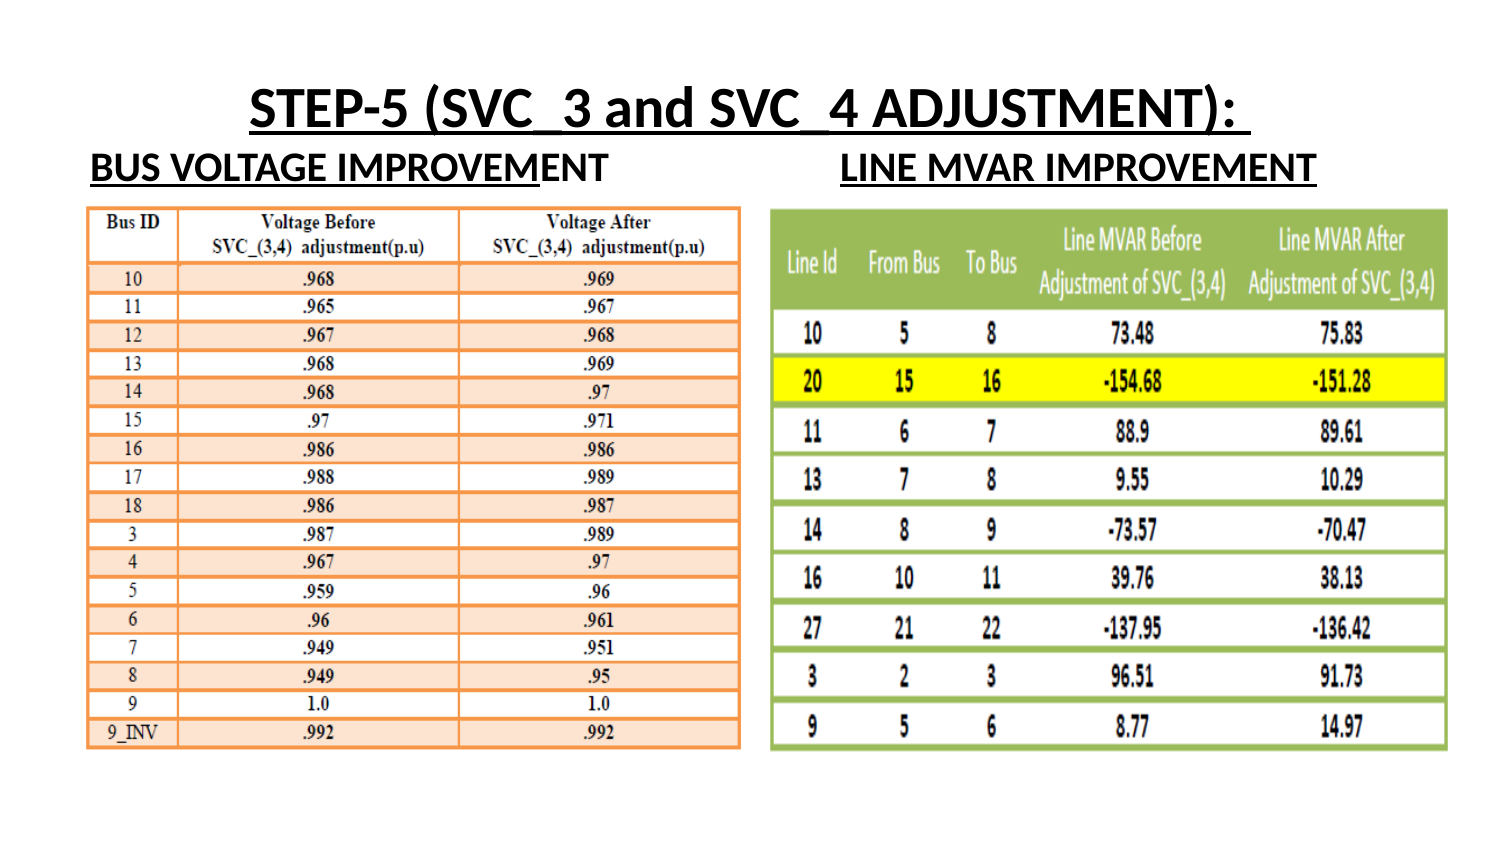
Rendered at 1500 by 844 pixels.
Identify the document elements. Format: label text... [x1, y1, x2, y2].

title STEP-5 (SVC_3 and SVC_4 ADJUSTMENT): [75, 33, 1425, 175]
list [74, 196, 751, 760]
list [761, 196, 1463, 779]
list BUS VOLTAGE IMPROVEMENT [75, 131, 738, 196]
list LINE MVAR IMPROVEMENT [825, 131, 1425, 195]
